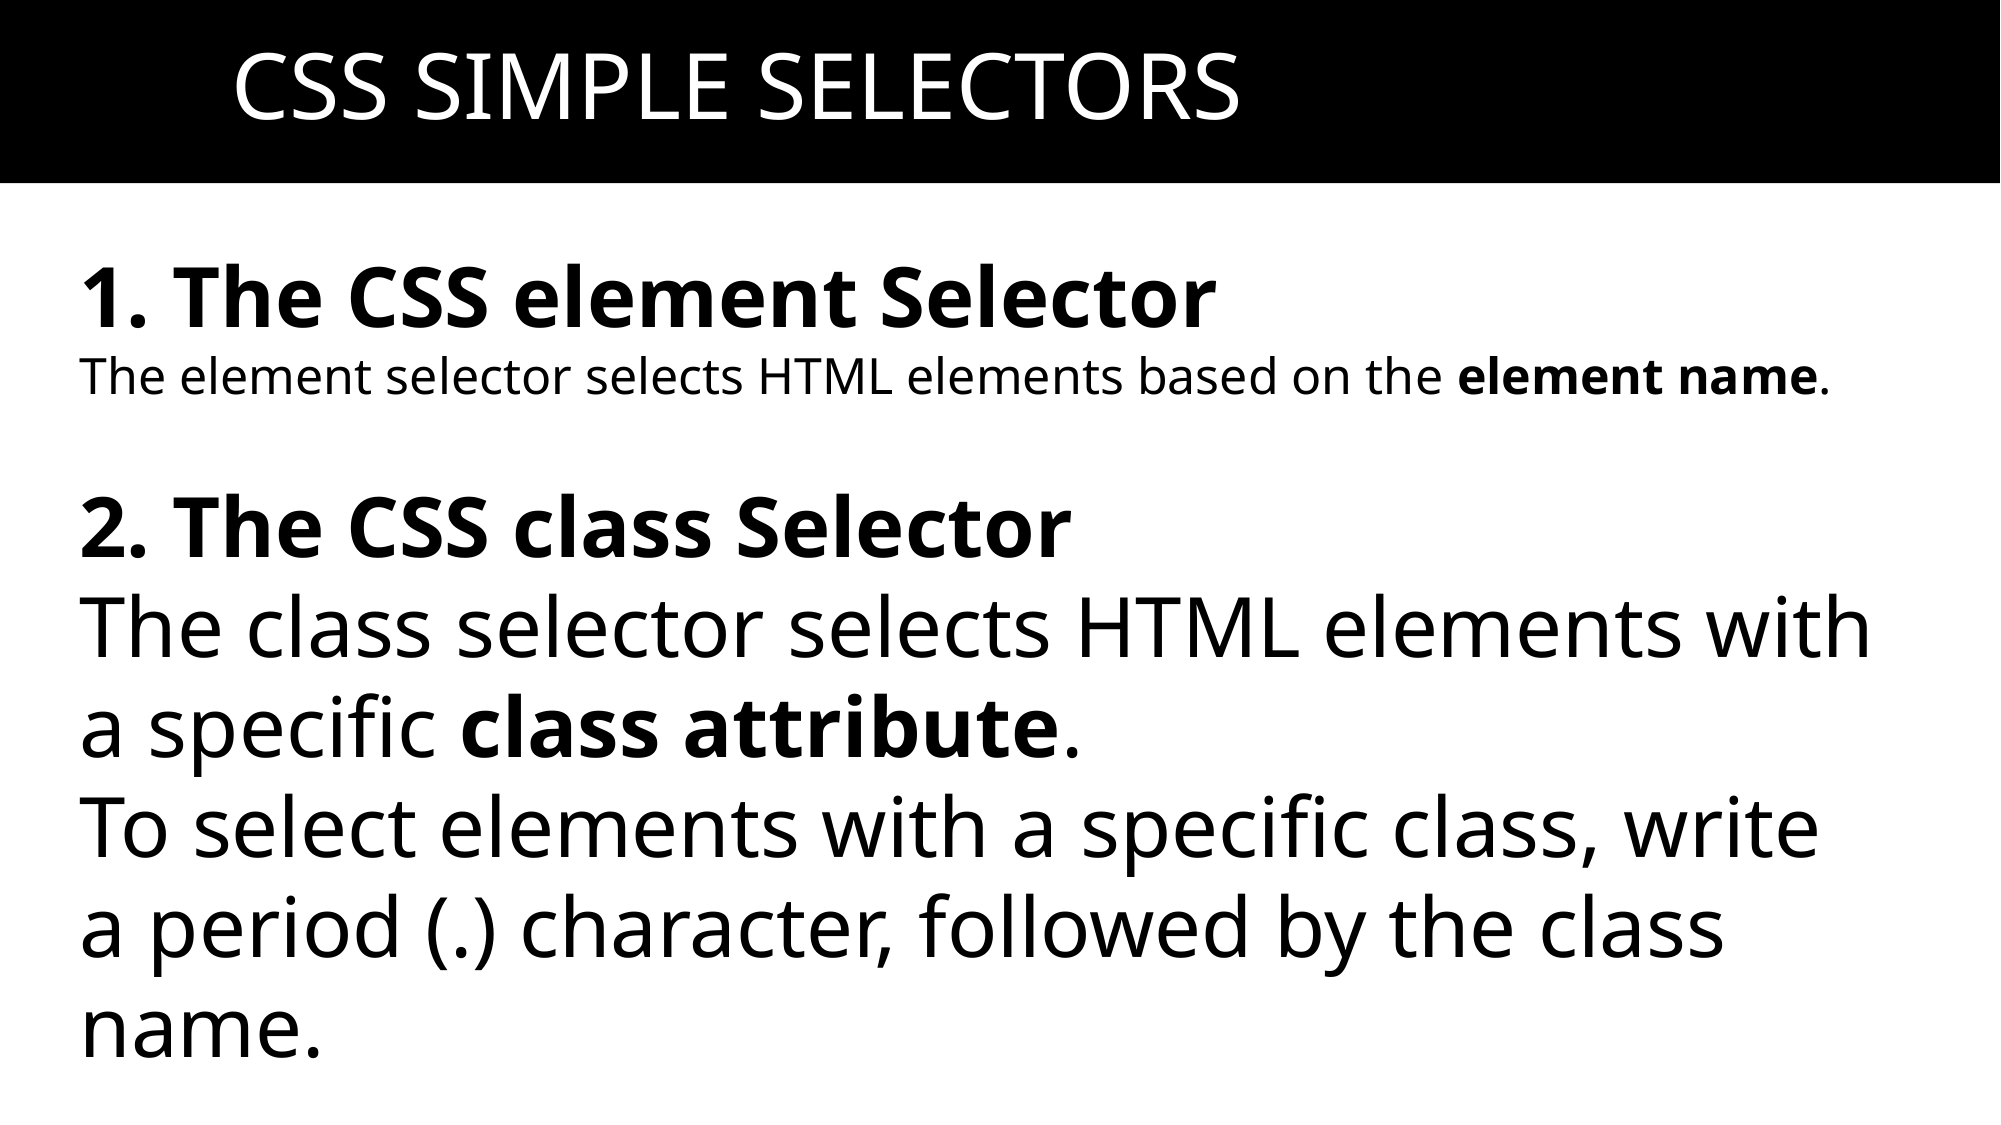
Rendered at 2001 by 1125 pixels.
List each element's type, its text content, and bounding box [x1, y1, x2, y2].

text_box 2. The CSS class Selector The class selector selects HTML elements with a specific class attribute. To select elements with a specific class, write a period (.) character, followed by the class name. [64, 467, 1895, 1082]
text_box 1. The CSS element Selector The element selector selects HTML elements based on the element name. [64, 236, 1895, 412]
text_box CSS SIMPLE SELECTORS [216, 20, 1558, 146]
text_box [0, 0, 2000, 184]
